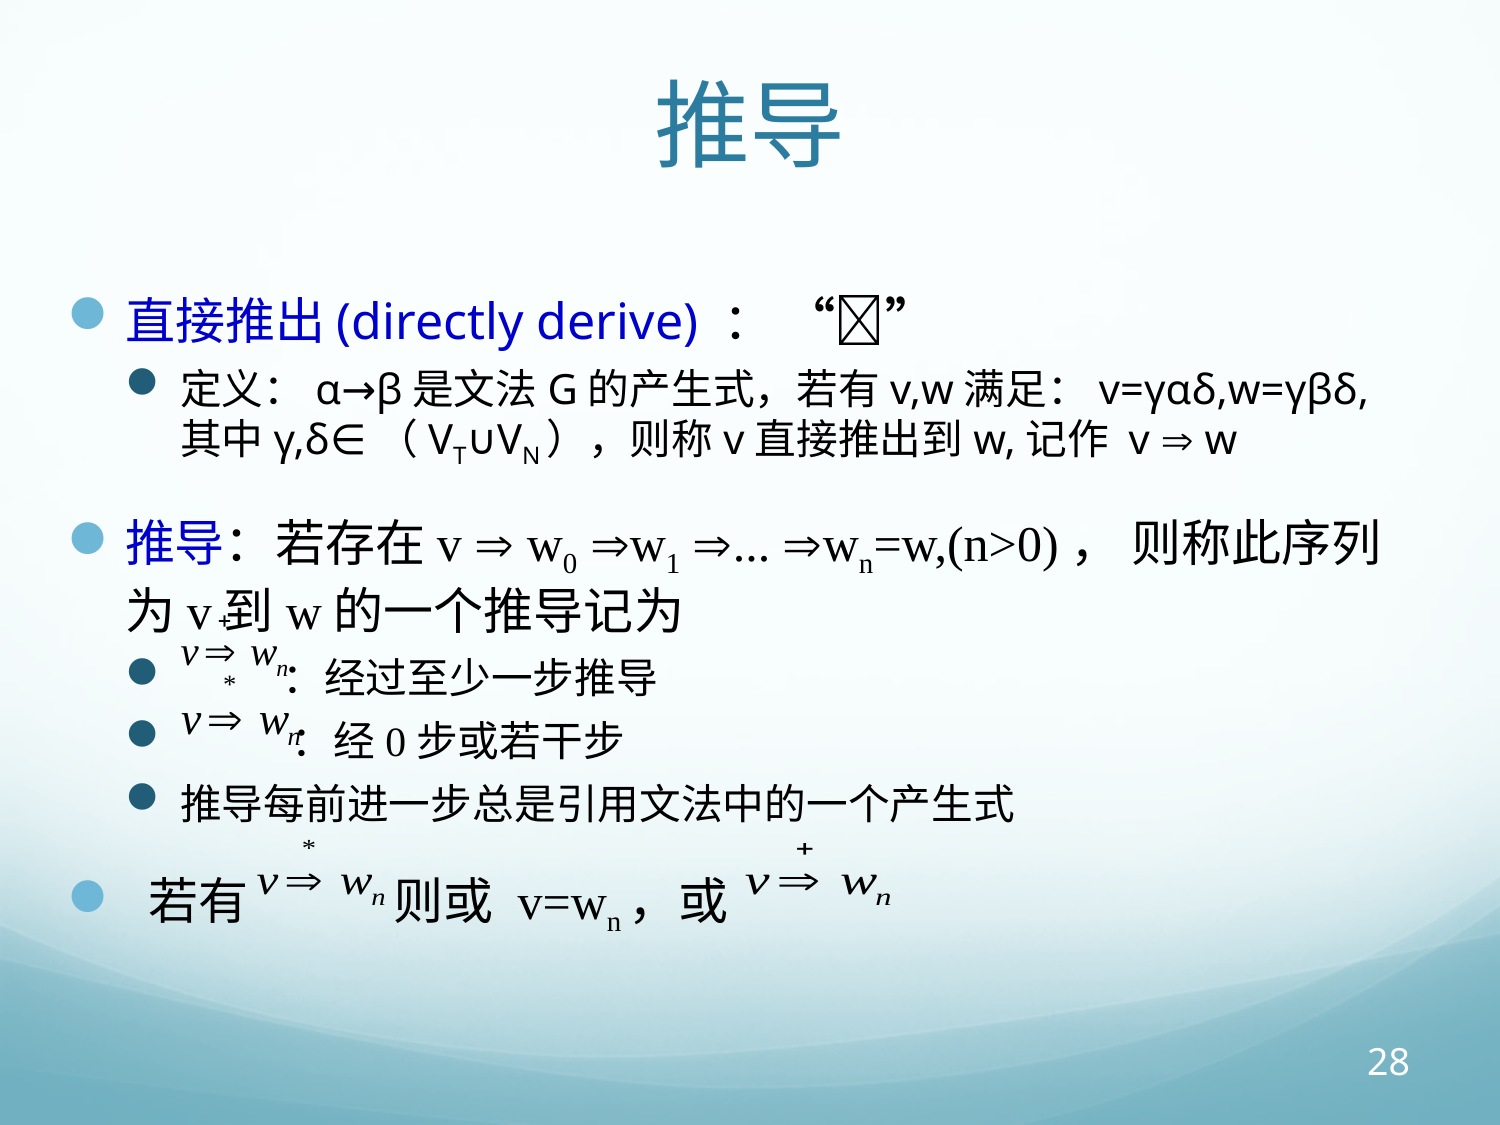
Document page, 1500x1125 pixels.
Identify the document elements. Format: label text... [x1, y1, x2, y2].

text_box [736, 827, 901, 917]
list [174, 661, 309, 758]
list 直接推出(directly derive) ： “” 定义：α→β是文法G的产生式，若有v,w满足：v=γαδ,w=γβδ, 其中γ,δ∈（VT∪VN），则称v直接推出到w,记作 v  w 推导：若存在v  w0 w1 ... wn=w,(n>0)， 则称此序列为v到w的一个推导记为 ：经过至少一步推导 ：经0步或若干步 推导每前进一步总是引用文法中的一个产生式 若有 则或 v=wn，或 [52, 282, 1428, 1025]
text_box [249, 827, 394, 917]
title 推导 [75, 0, 1425, 188]
slide_number 28 [1074, 1024, 1425, 1103]
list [174, 600, 295, 687]
